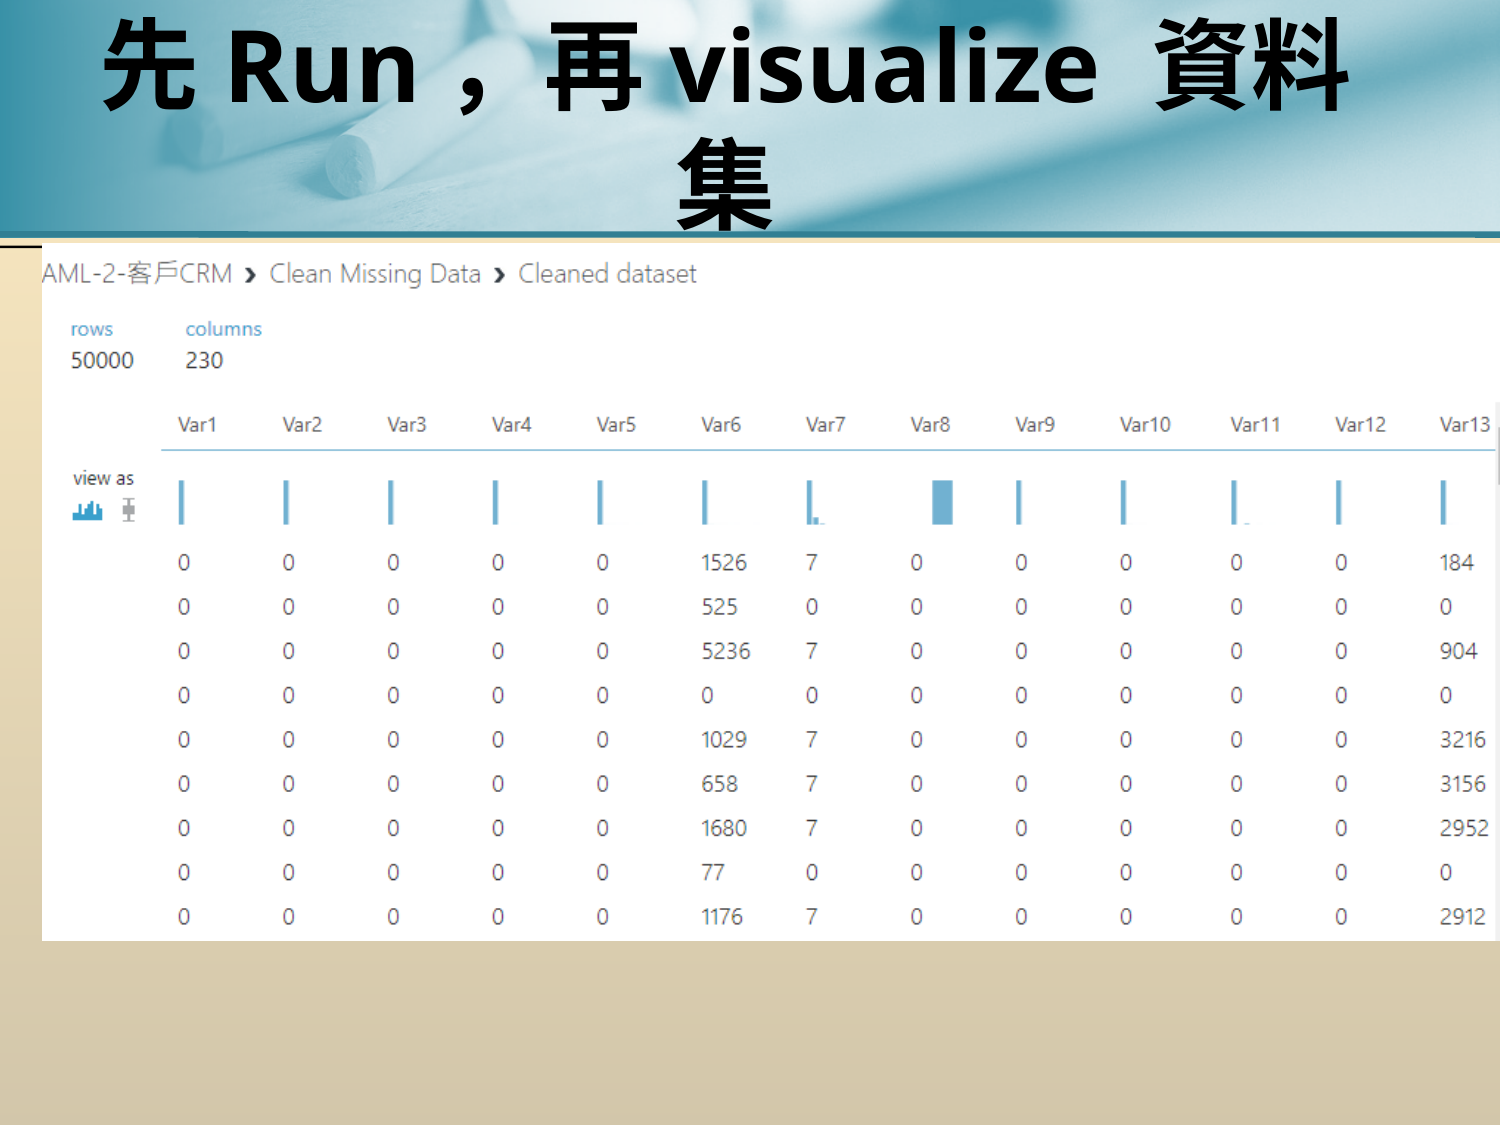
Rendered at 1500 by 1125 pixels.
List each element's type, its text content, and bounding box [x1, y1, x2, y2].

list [42, 243, 1500, 941]
title 先Run，再visualize 資料集 [75, 24, 1376, 220]
